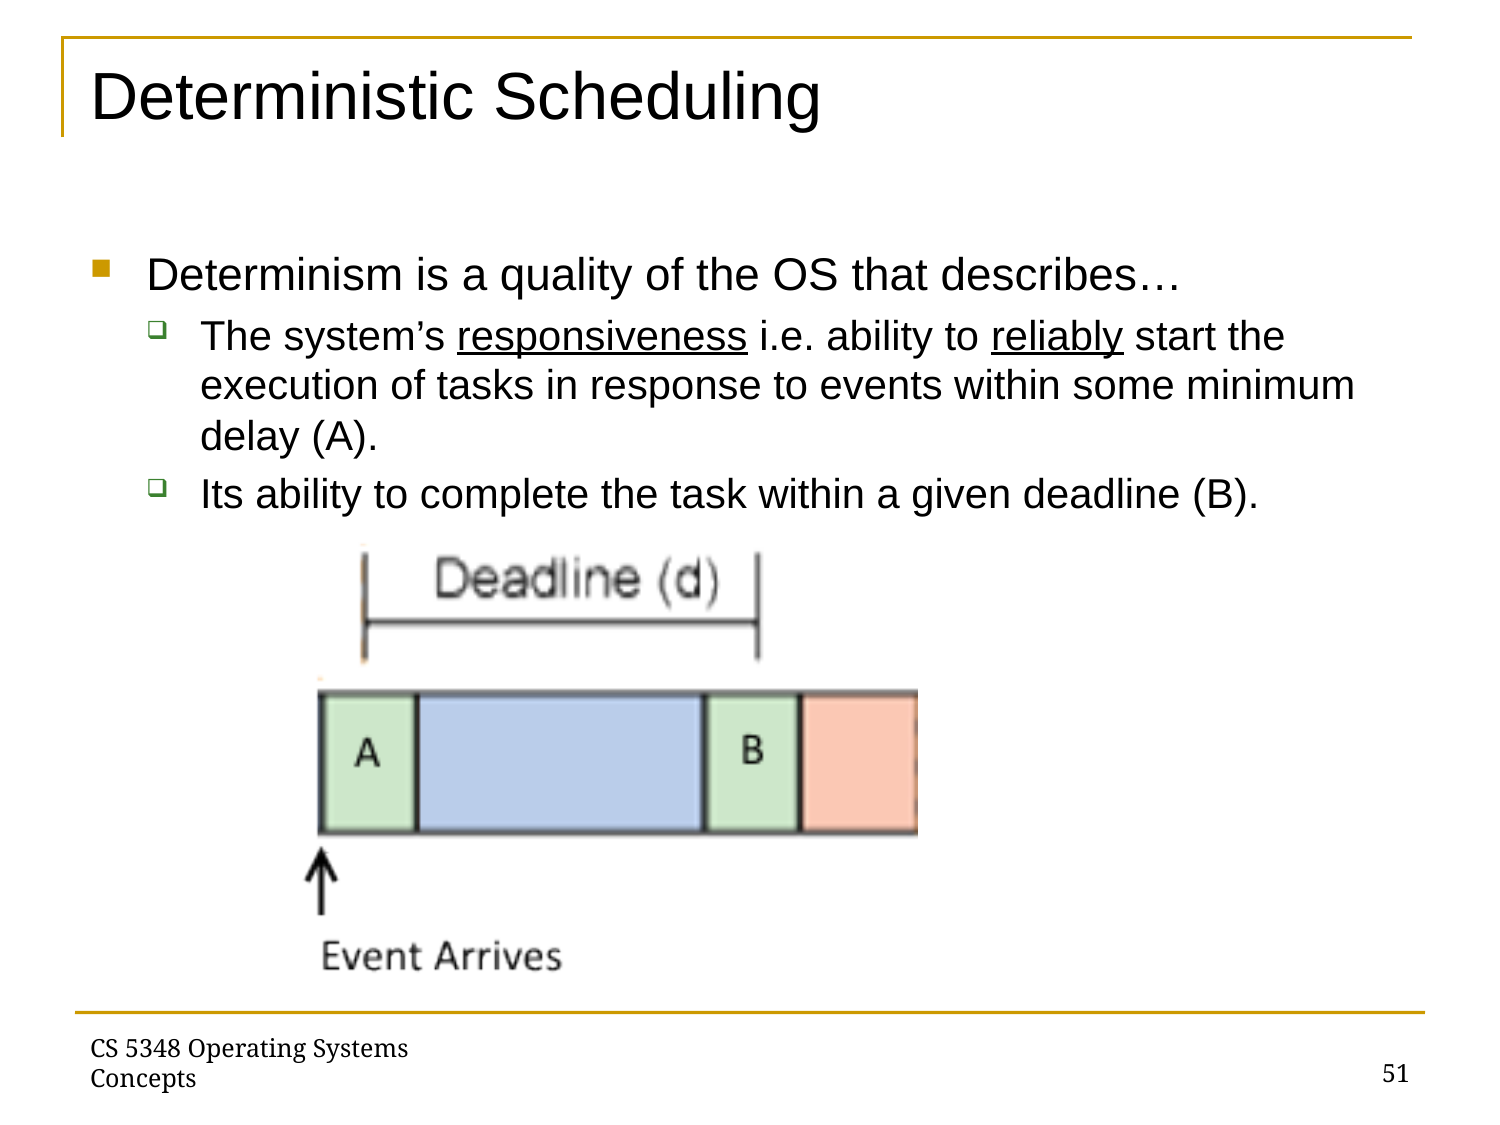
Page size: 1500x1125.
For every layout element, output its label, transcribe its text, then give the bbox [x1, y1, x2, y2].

title Deterministic Scheduling [75, 45, 1425, 233]
picture [274, 524, 919, 994]
slide_number CS 5348 Operating Systems Concepts [75, 1025, 475, 1100]
slide_number 51 [1074, 1024, 1425, 1100]
list Determinism is a quality of the OS that describes… The system’s responsiveness i.e. ability to reliably start the execution of tasks in response to events within some minimum delay (A). Its ability to complete the task within a given deadline (B). [75, 237, 1425, 1006]
